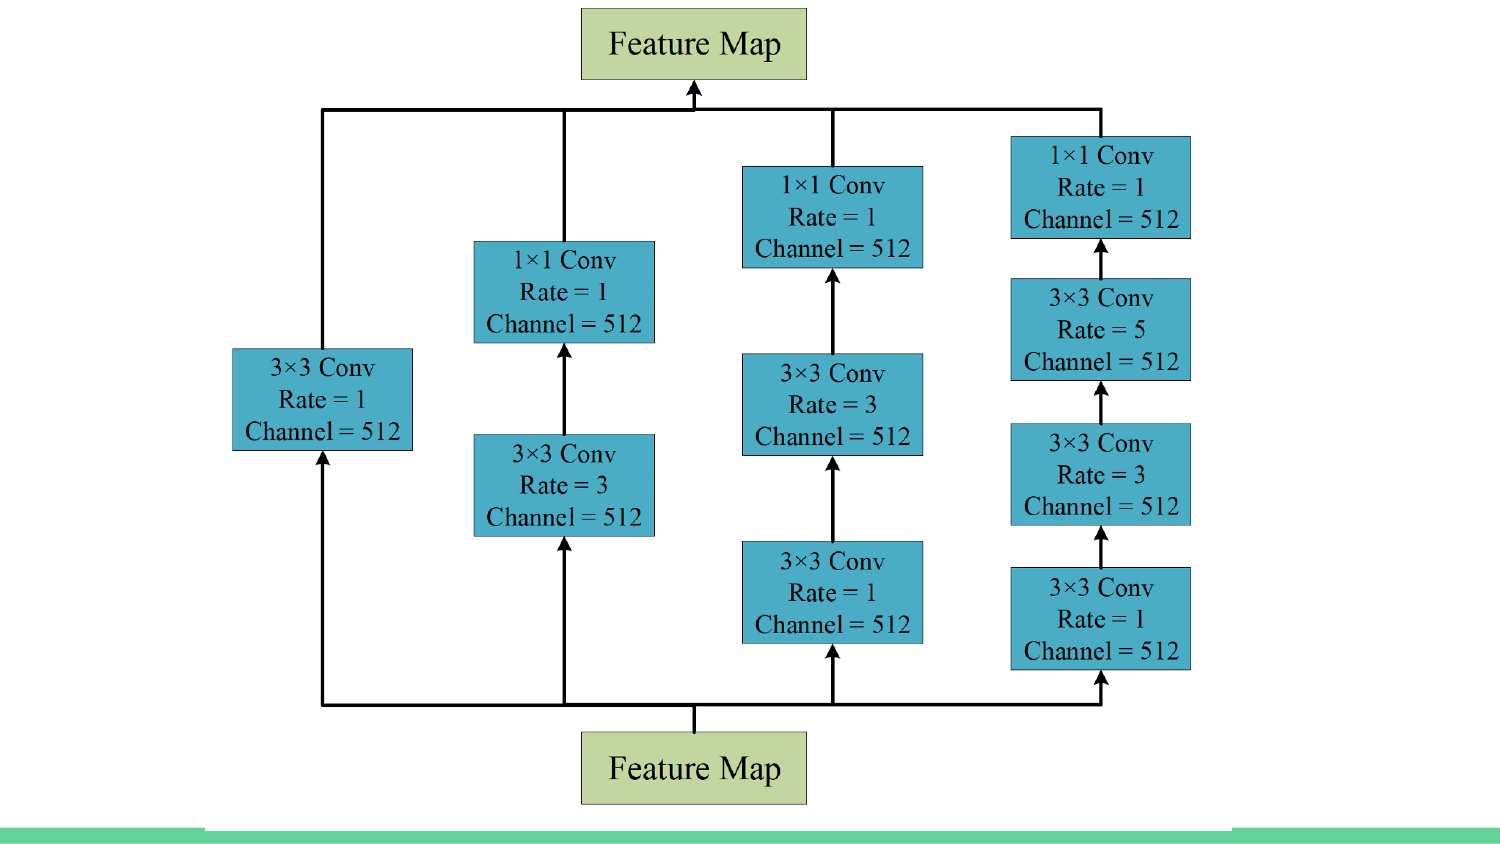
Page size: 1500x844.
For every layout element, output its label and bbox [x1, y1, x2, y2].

picture [205, 0, 1232, 831]
